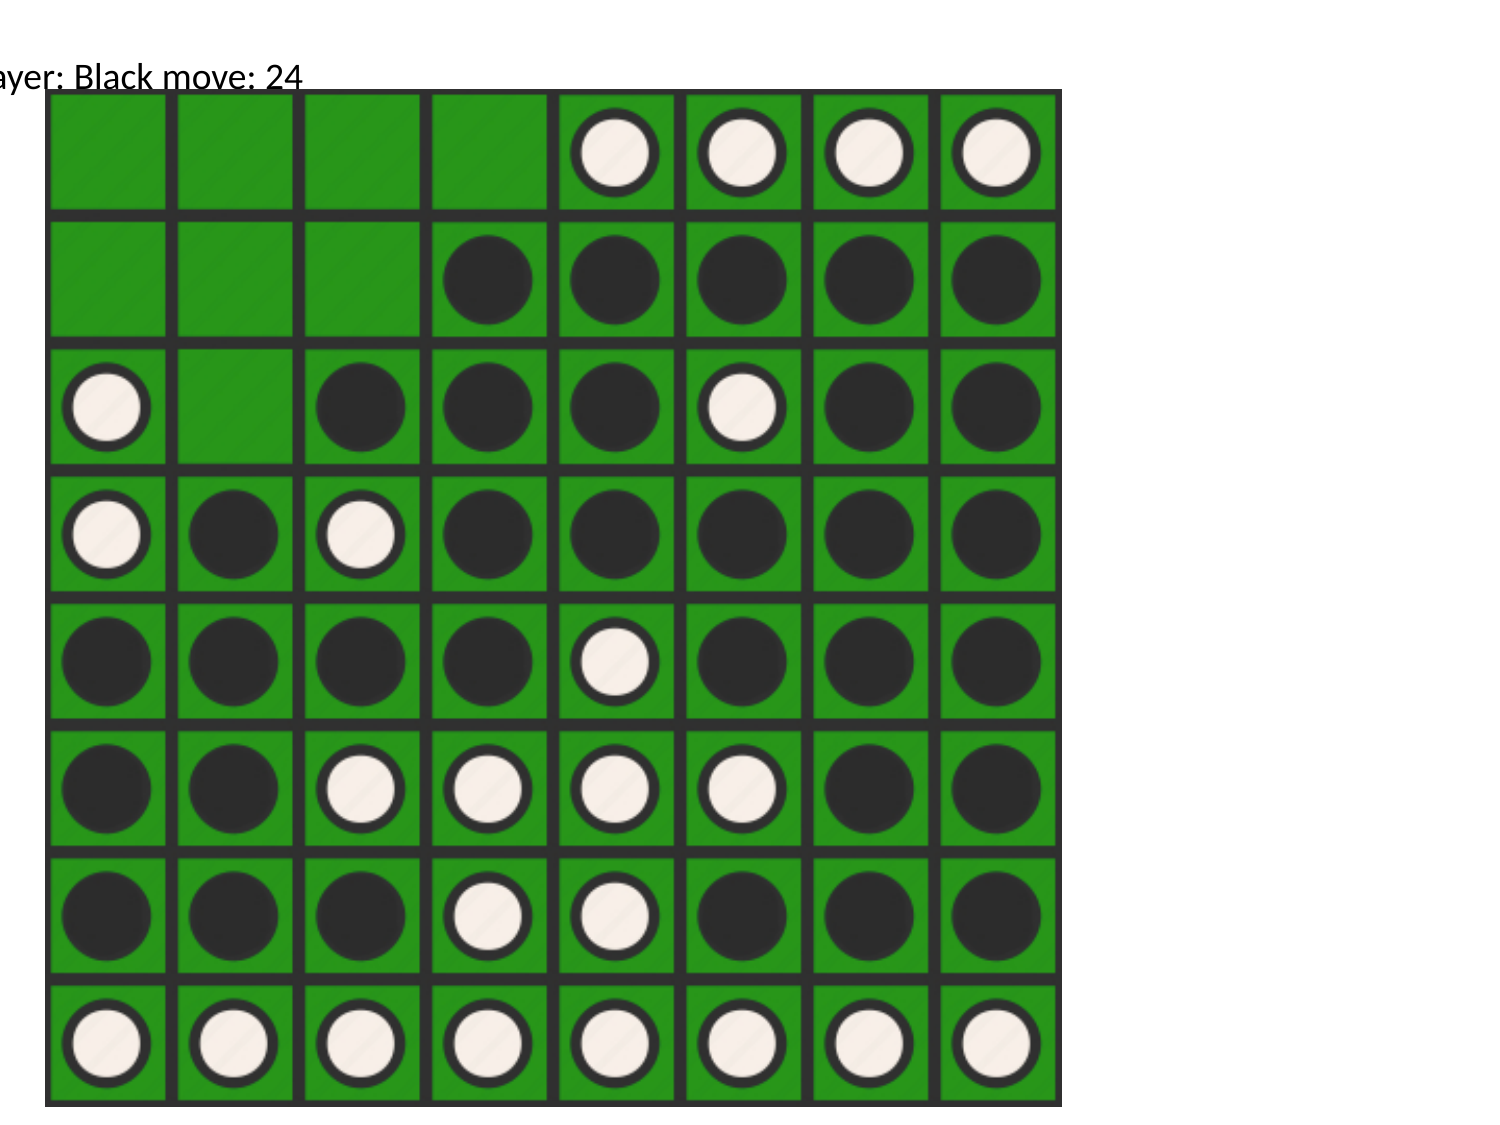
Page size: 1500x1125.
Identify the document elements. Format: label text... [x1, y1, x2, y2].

picture [44, 89, 1062, 1107]
text_box turn: 53 player: Black move: 24 [0, 44, 319, 105]
